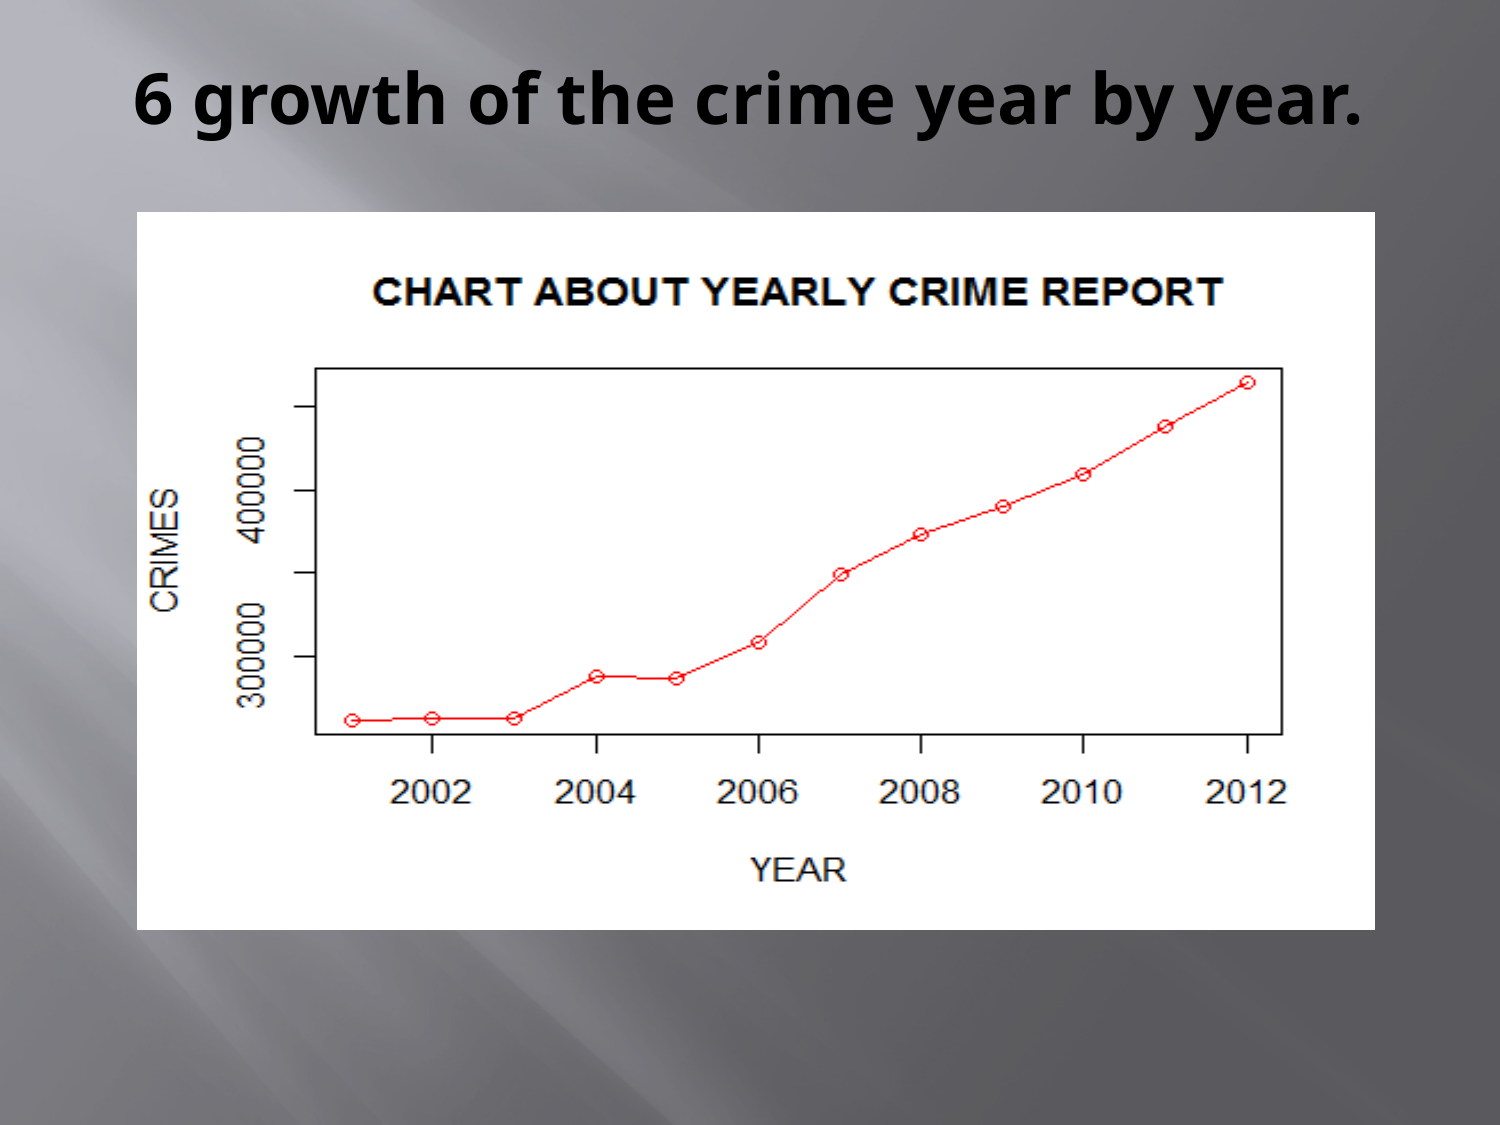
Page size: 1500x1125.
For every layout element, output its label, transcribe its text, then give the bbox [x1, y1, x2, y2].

title 6 growth of the crime year by year. [75, 45, 1425, 233]
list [137, 212, 1376, 930]
